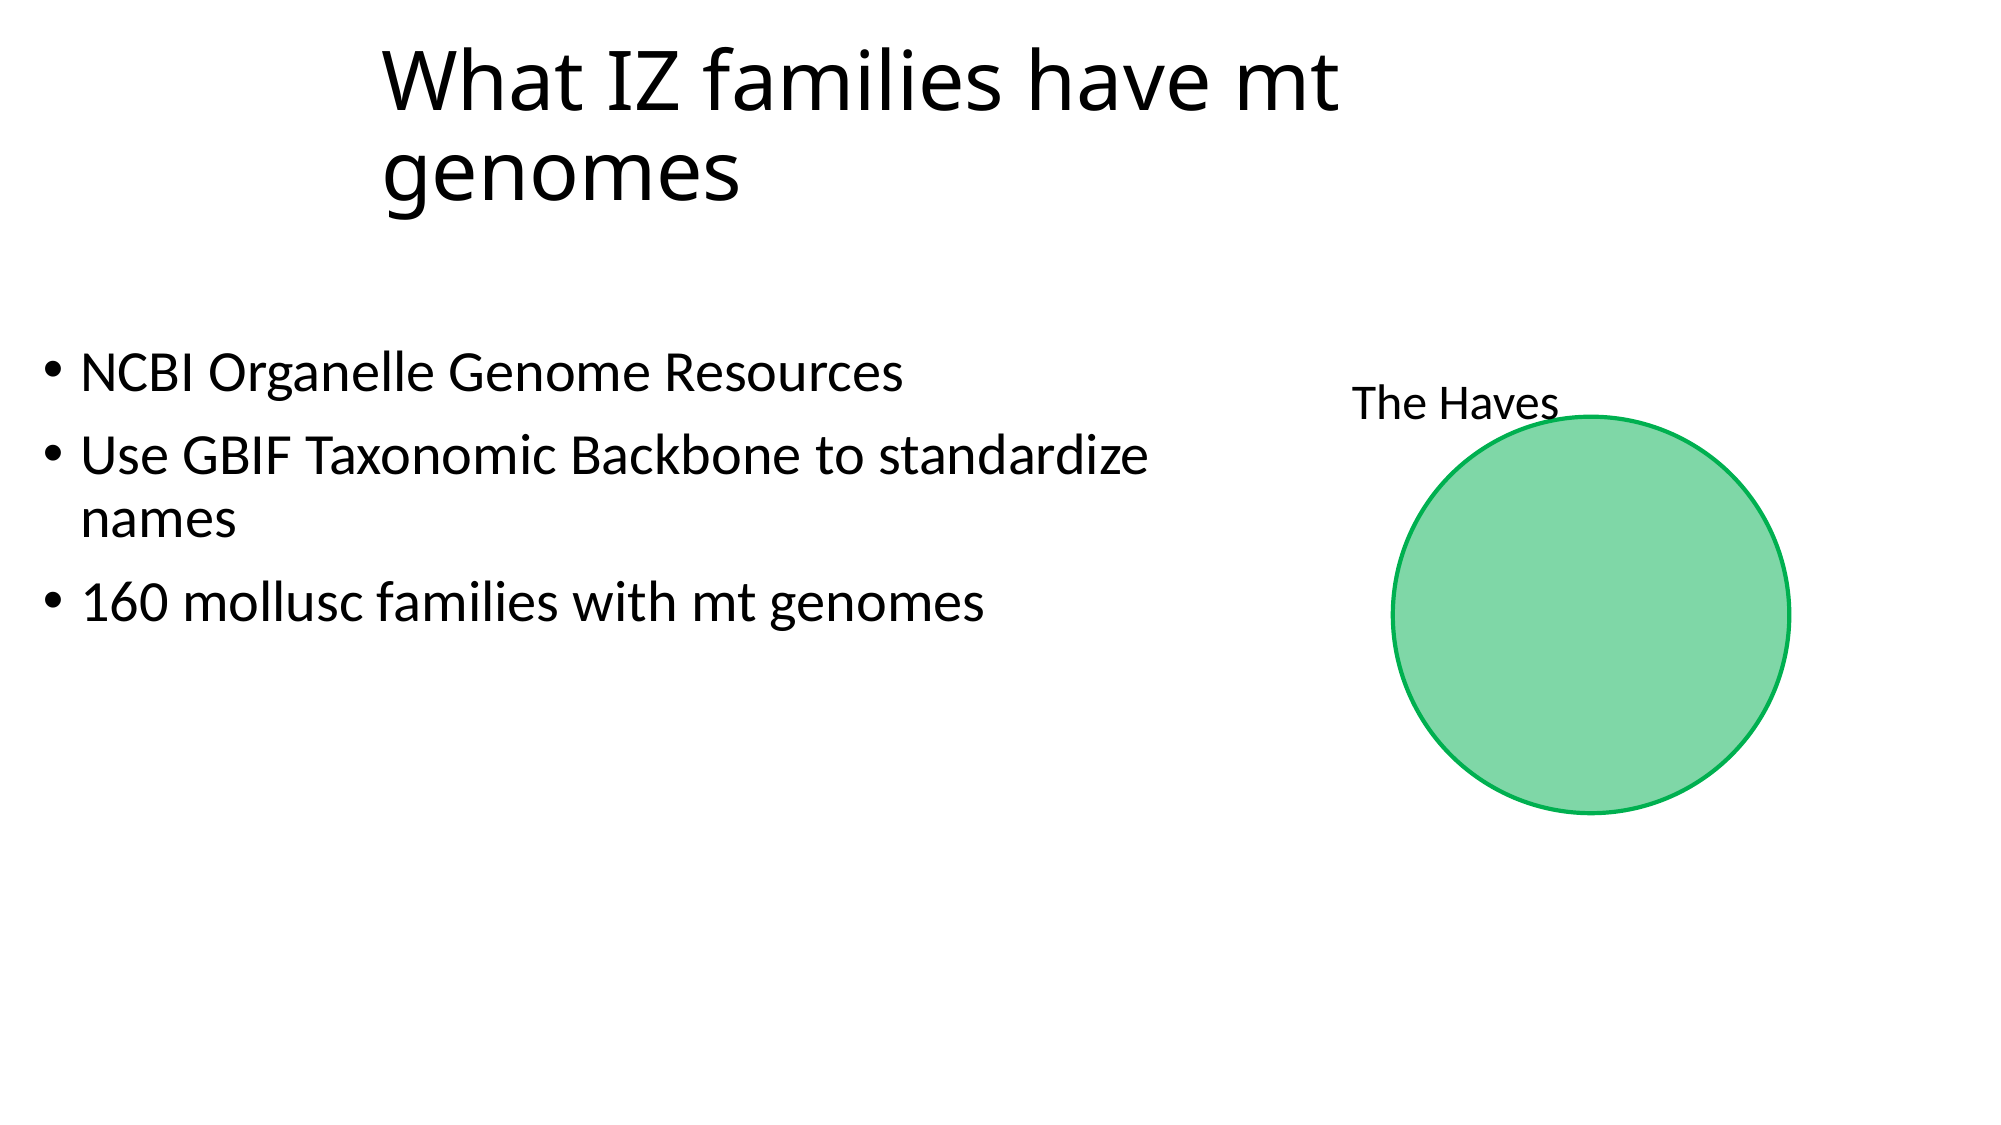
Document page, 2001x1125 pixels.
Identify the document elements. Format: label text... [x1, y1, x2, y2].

list NCBI Organelle Genome Resources Use GBIF Taxonomic Backbone to standardize names 160 mollusc families with mt genomes [27, 333, 1296, 843]
title What IZ families have mt genomes [366, 31, 1634, 227]
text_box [1337, 361, 1790, 814]
